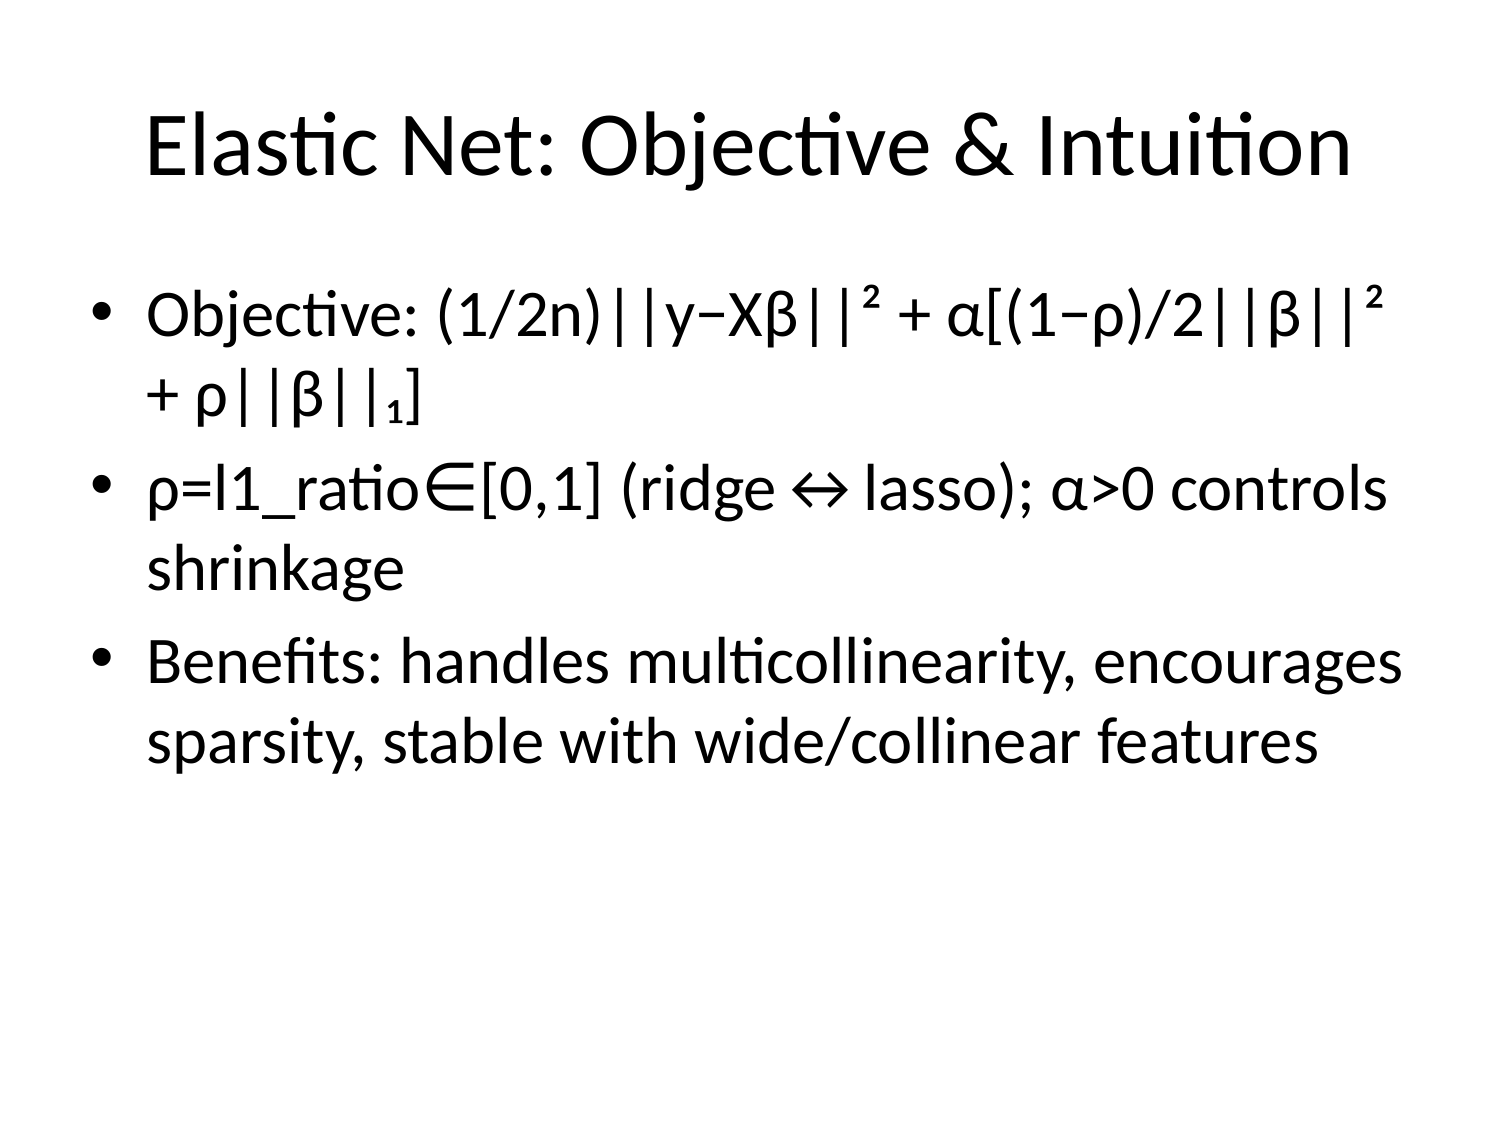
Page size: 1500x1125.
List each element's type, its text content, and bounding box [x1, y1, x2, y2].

title Elastic Net: Objective & Intuition [75, 45, 1425, 233]
list Objective: (1/2n)||y−Xβ||² + α[(1−ρ)/2||β||² + ρ||β||₁] ρ=l1_ratio∈[0,1] (ridge↔lasso); α>0 controls shrinkage Benefits: handles multicollinearity, encourages sparsity, stable with wide/collinear features [75, 262, 1425, 1005]
